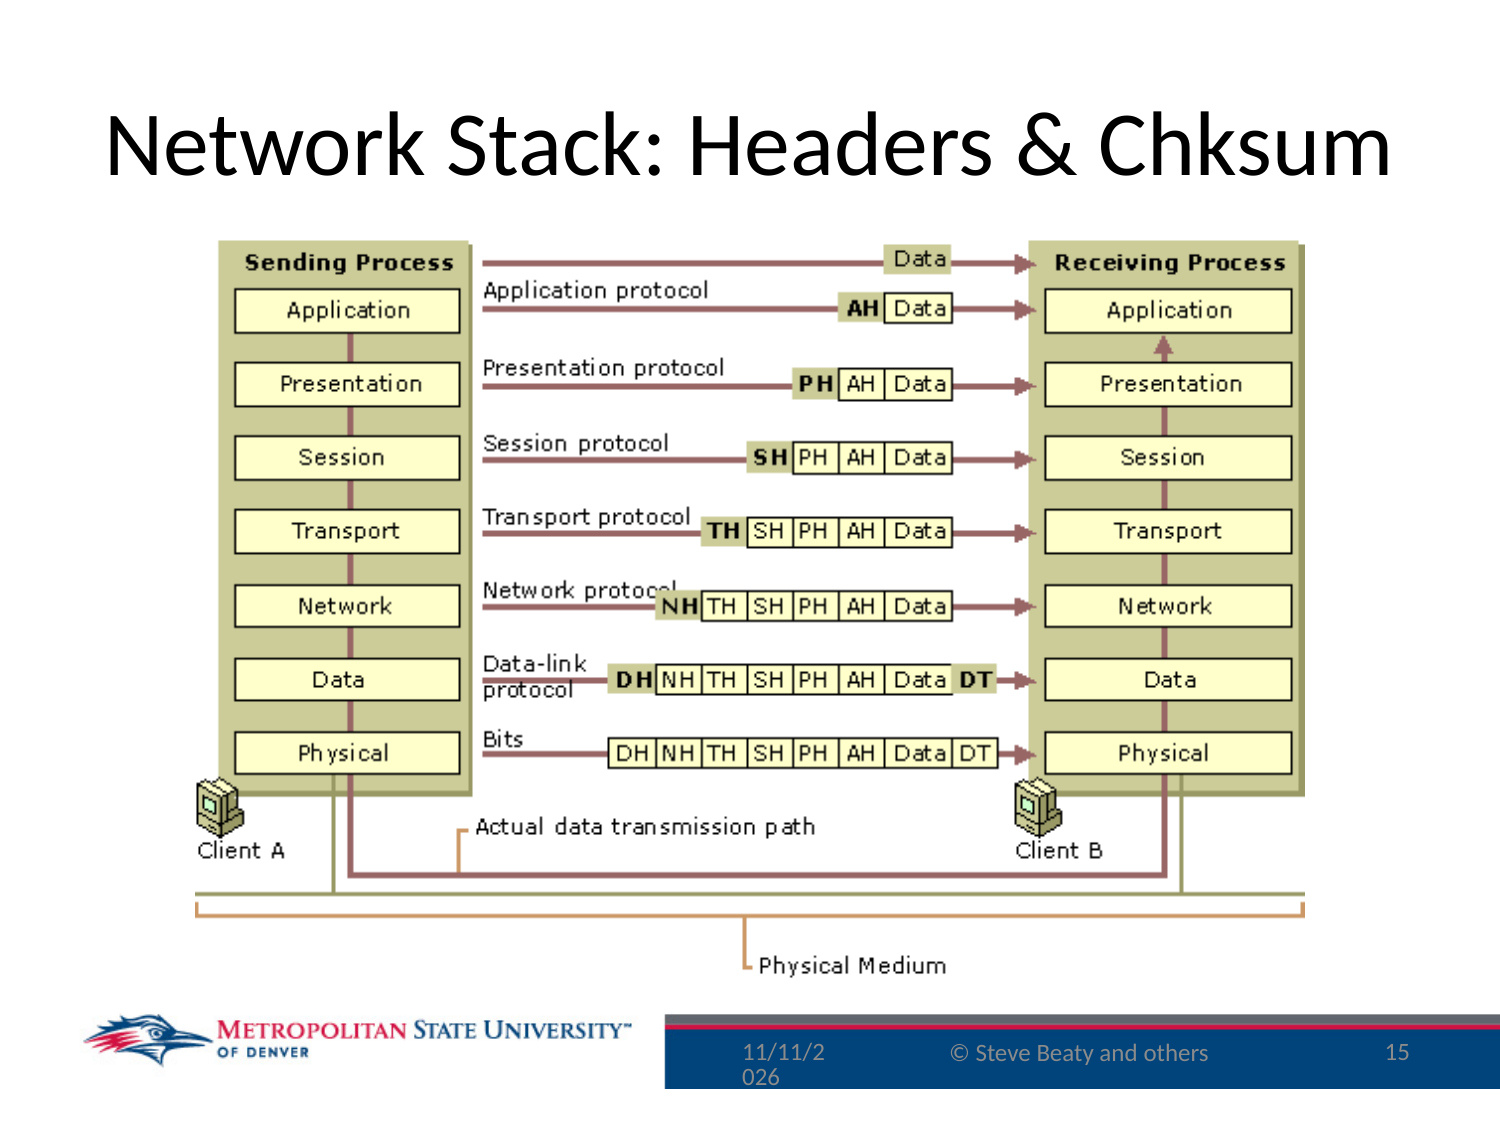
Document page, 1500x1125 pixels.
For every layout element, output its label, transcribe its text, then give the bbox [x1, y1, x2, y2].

picture [44, 1012, 1500, 1089]
title Network Stack: Headers & Chksum [75, 45, 1425, 233]
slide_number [727, 1020, 842, 1081]
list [194, 238, 1306, 982]
slide_number 15 [1316, 1020, 1425, 1081]
footer © Steve Beaty and others [841, 1021, 1317, 1082]
